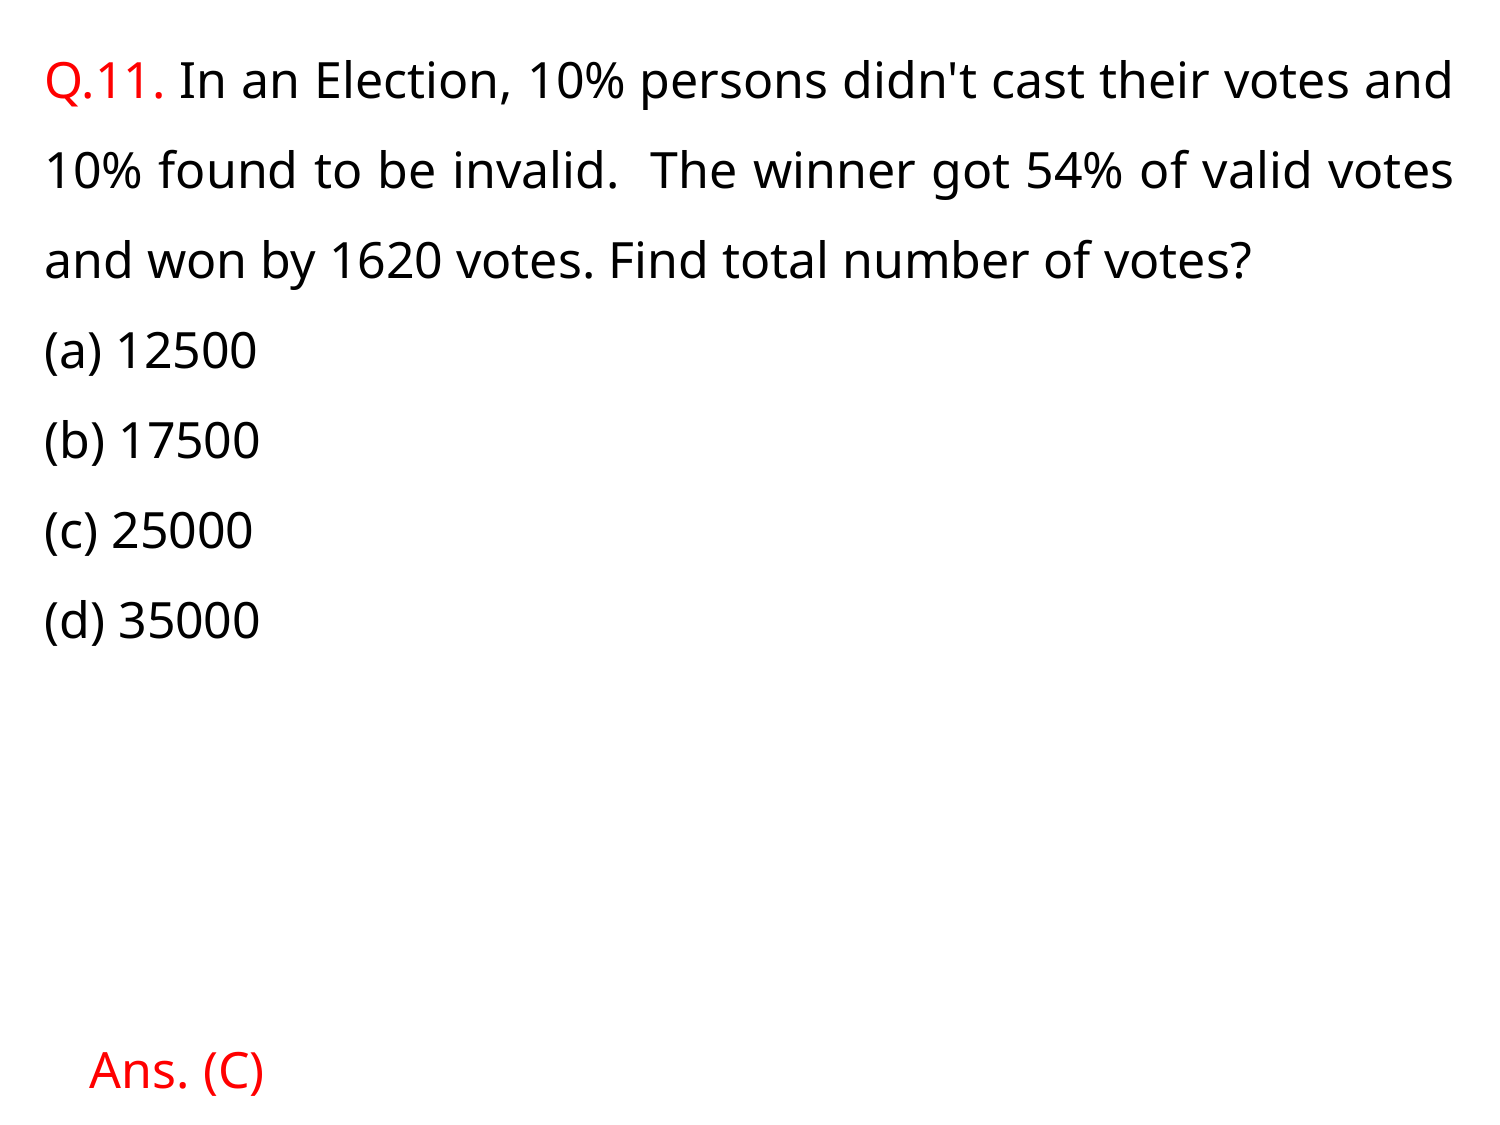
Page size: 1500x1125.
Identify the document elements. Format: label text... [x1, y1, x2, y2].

text_box Q.11. In an Election, 10% persons didn't cast their votes and 10% found to be invalid. The winner got 54% of valid votes and won by 1620 votes. Find total number of votes? (a) 12500 (b) 17500 (c) 25000 (d) 35000 [29, 10, 1470, 656]
text_box Ans. (C) [74, 1031, 352, 1107]
